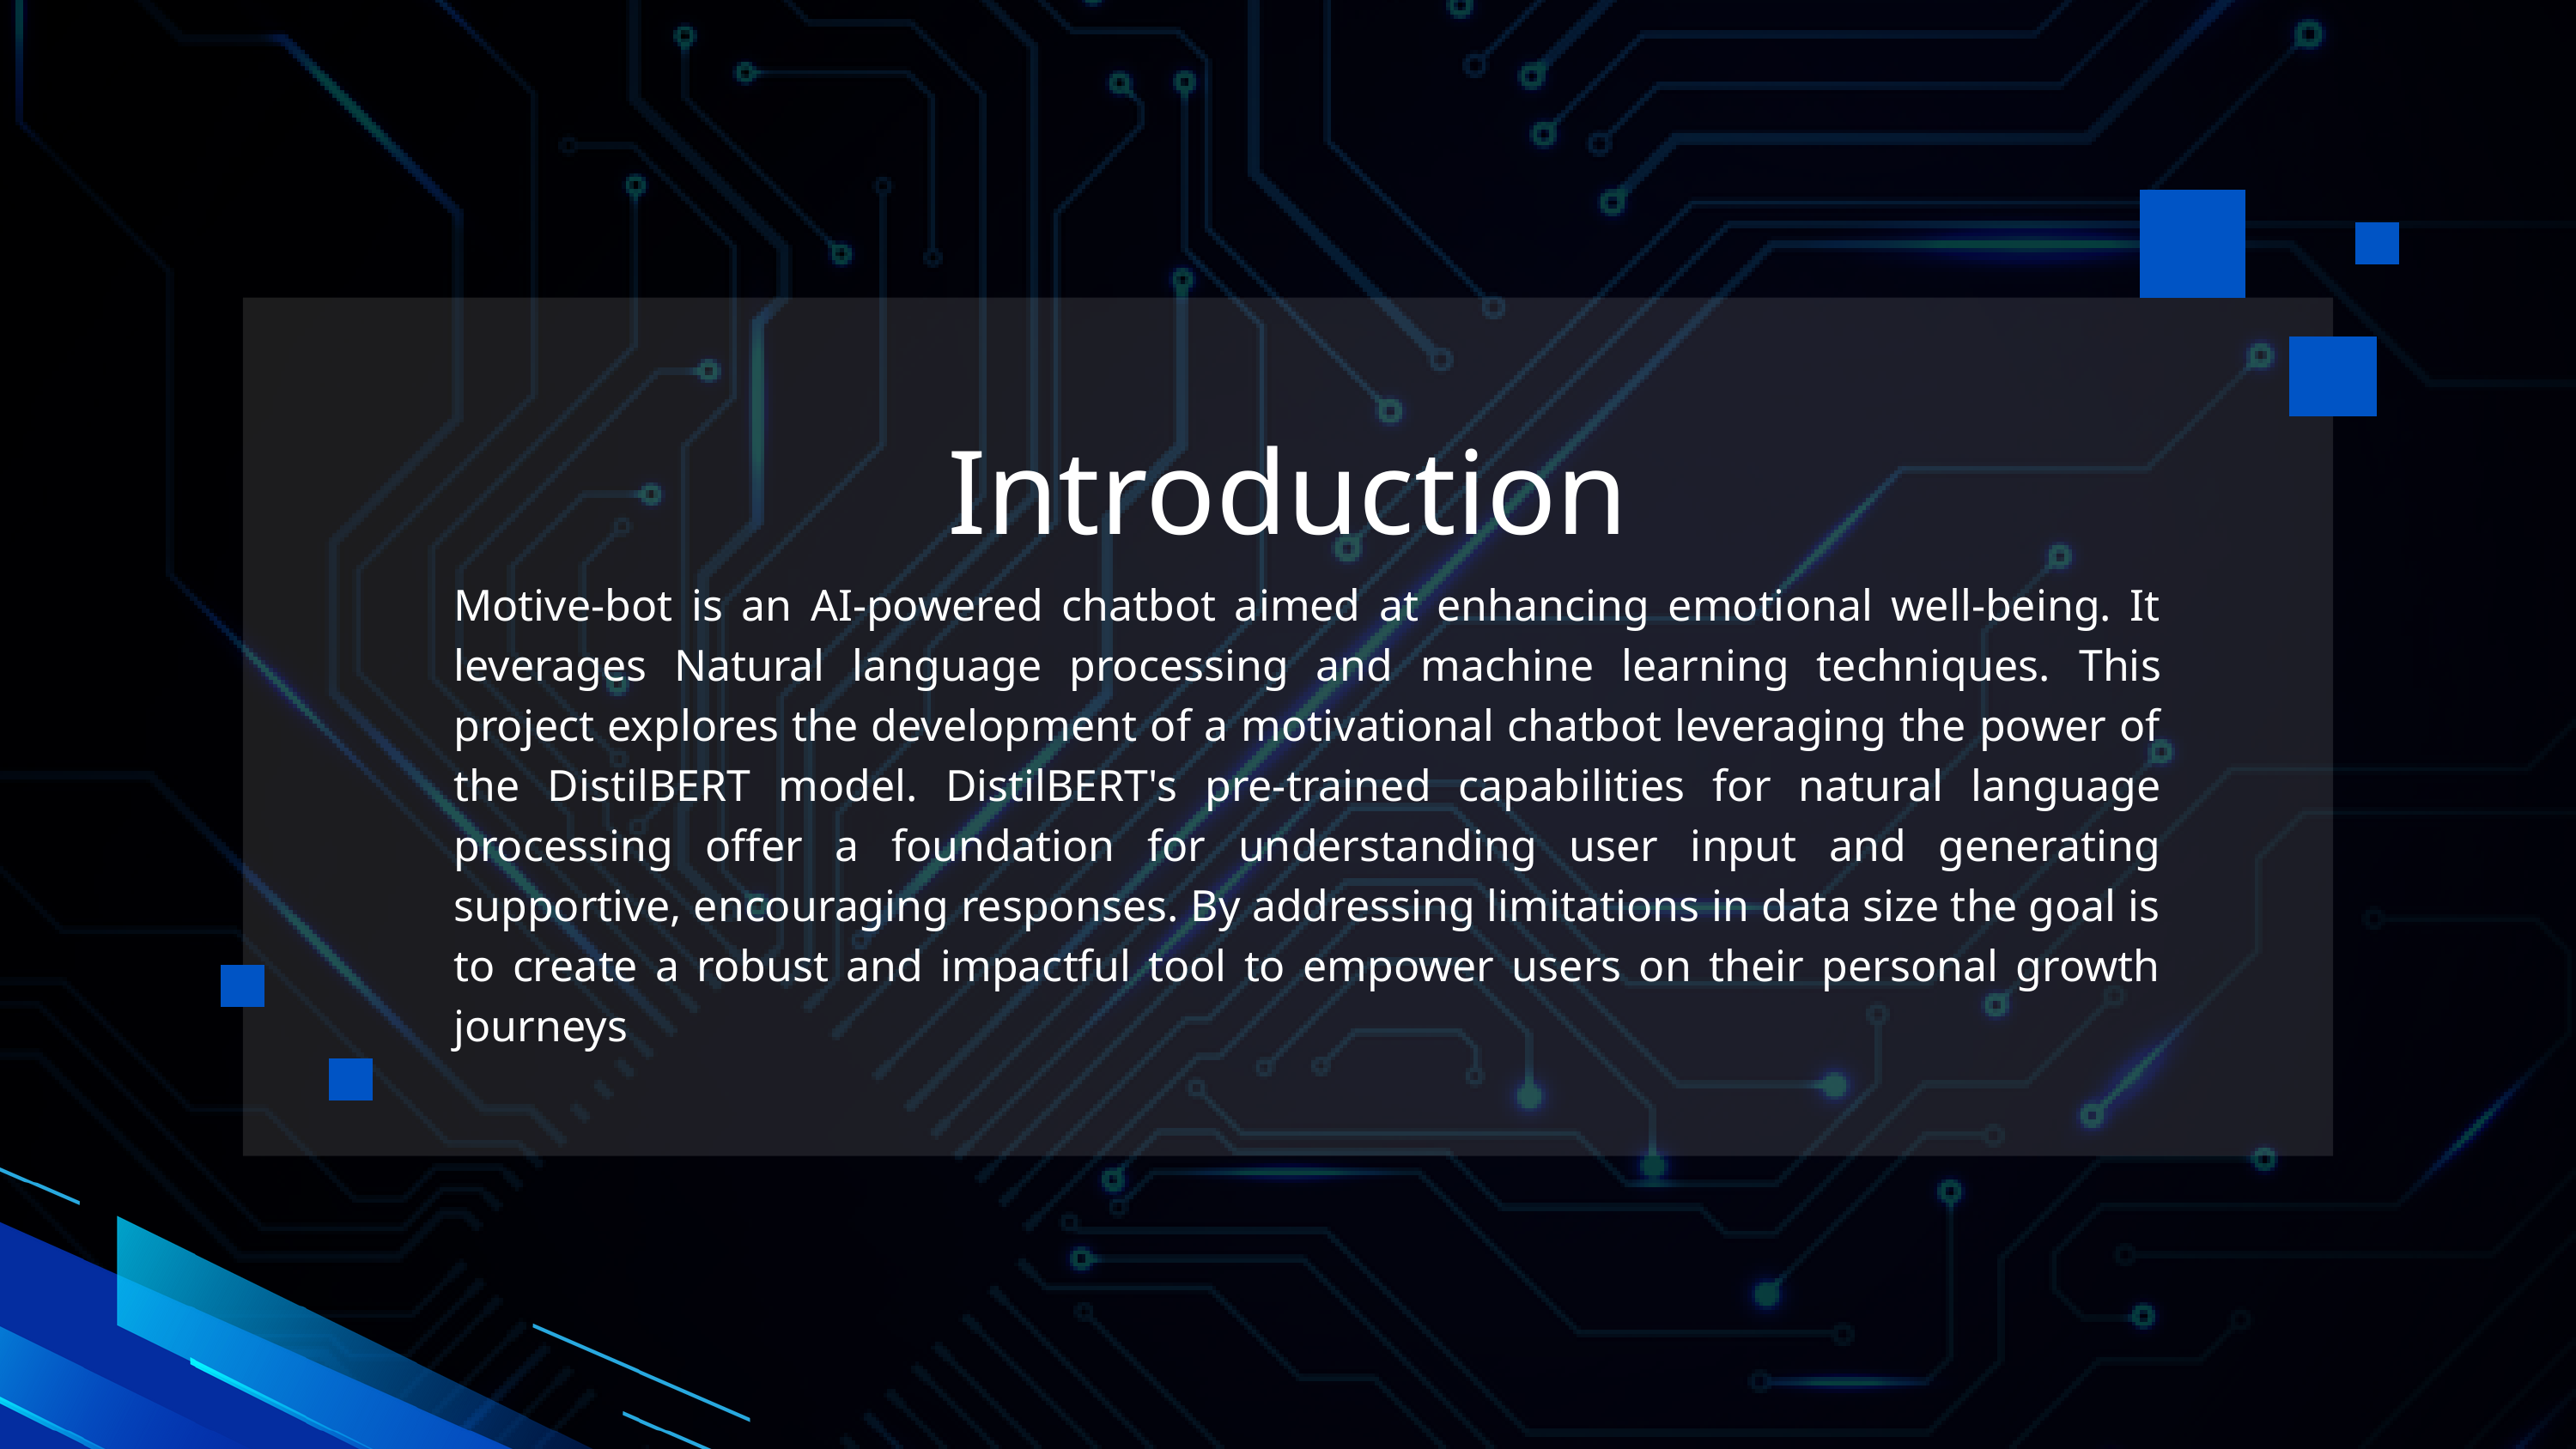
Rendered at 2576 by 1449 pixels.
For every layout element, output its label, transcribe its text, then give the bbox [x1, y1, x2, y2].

text_box Motive-bot is an AI-powered chatbot aimed at enhancing emotional well-being. It leverages Natural language processing and machine learning techniques.​ This project explores the development of a motivational chatbot leveraging the power of the DistilBERT model. DistilBERT's pre-trained capabilities for natural language processing offer a foundation for understanding user input and generating supportive, encouraging responses. By addressing limitations in data size the goal is to create a robust and impactful tool to empower users on their personal growth journeys [453, 1166, 2162, 1171]
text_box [2139, 189, 2245, 298]
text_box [242, 297, 2334, 1156]
text_box [0, 0, 2576, 1449]
text_box [0, 1058, 750, 1449]
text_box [328, 1058, 373, 1101]
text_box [2288, 336, 2378, 417]
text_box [221, 965, 265, 1008]
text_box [2354, 221, 2400, 265]
